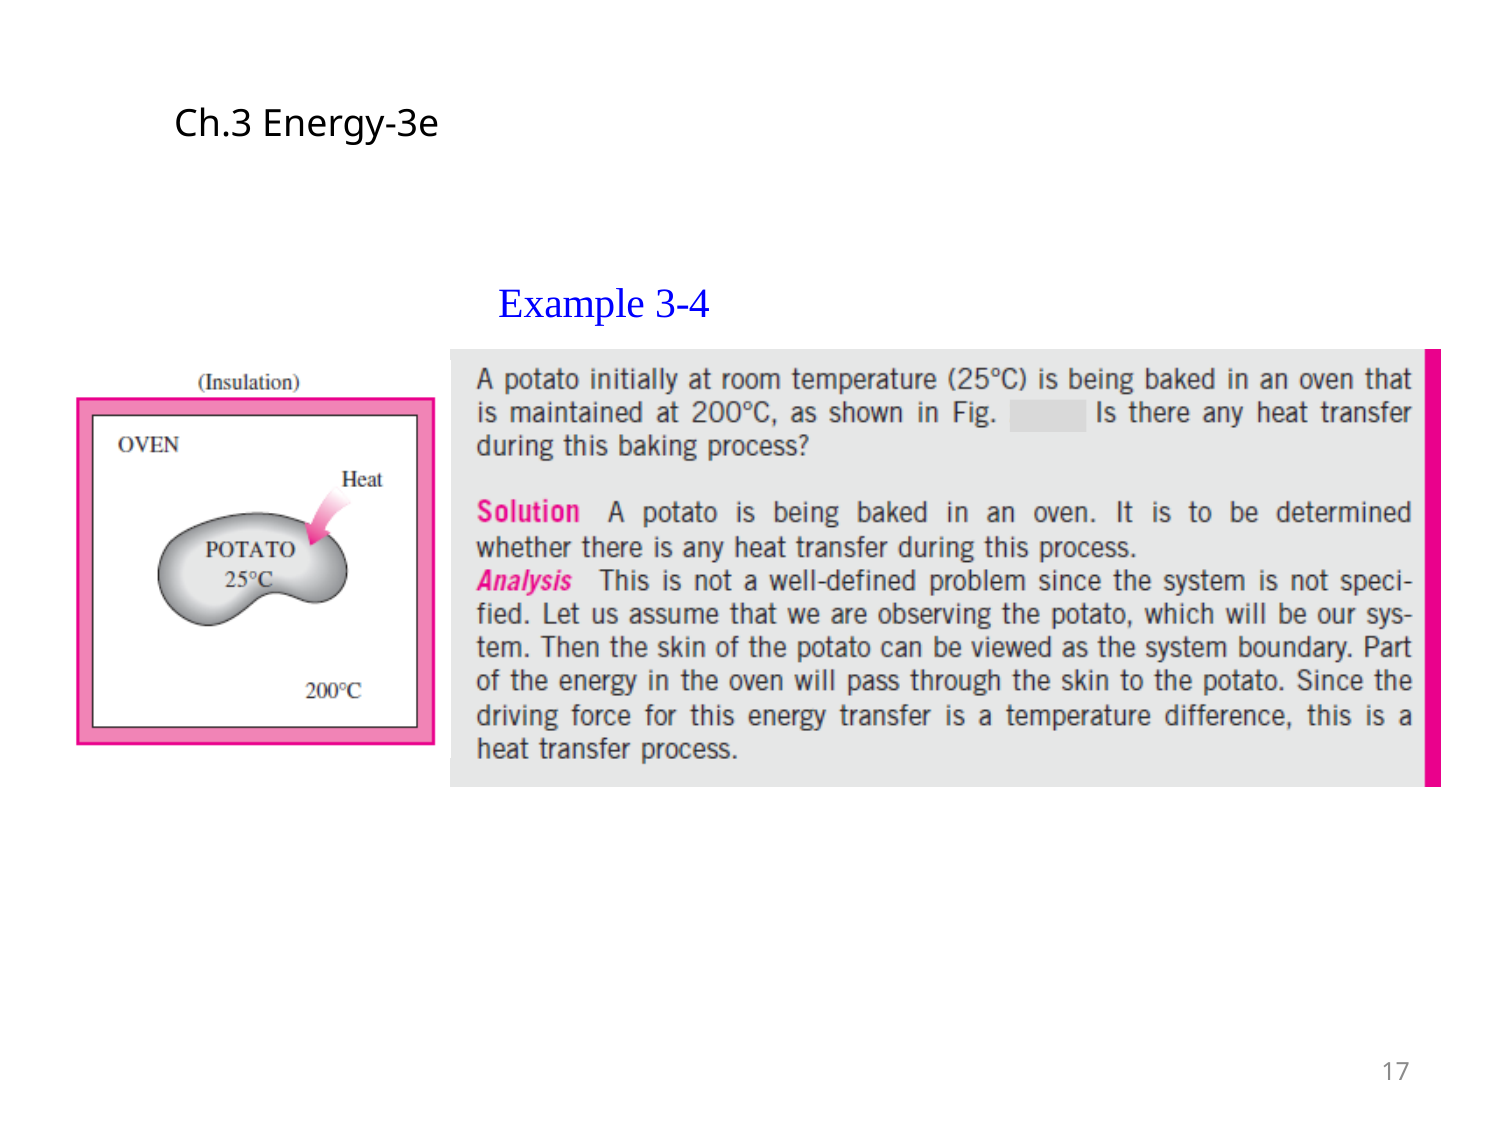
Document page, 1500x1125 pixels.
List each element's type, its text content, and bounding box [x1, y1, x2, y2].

text_box Ch.3 Energy-3e [159, 91, 1247, 152]
slide_number 17 [1074, 1042, 1425, 1103]
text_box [64, 278, 1441, 788]
